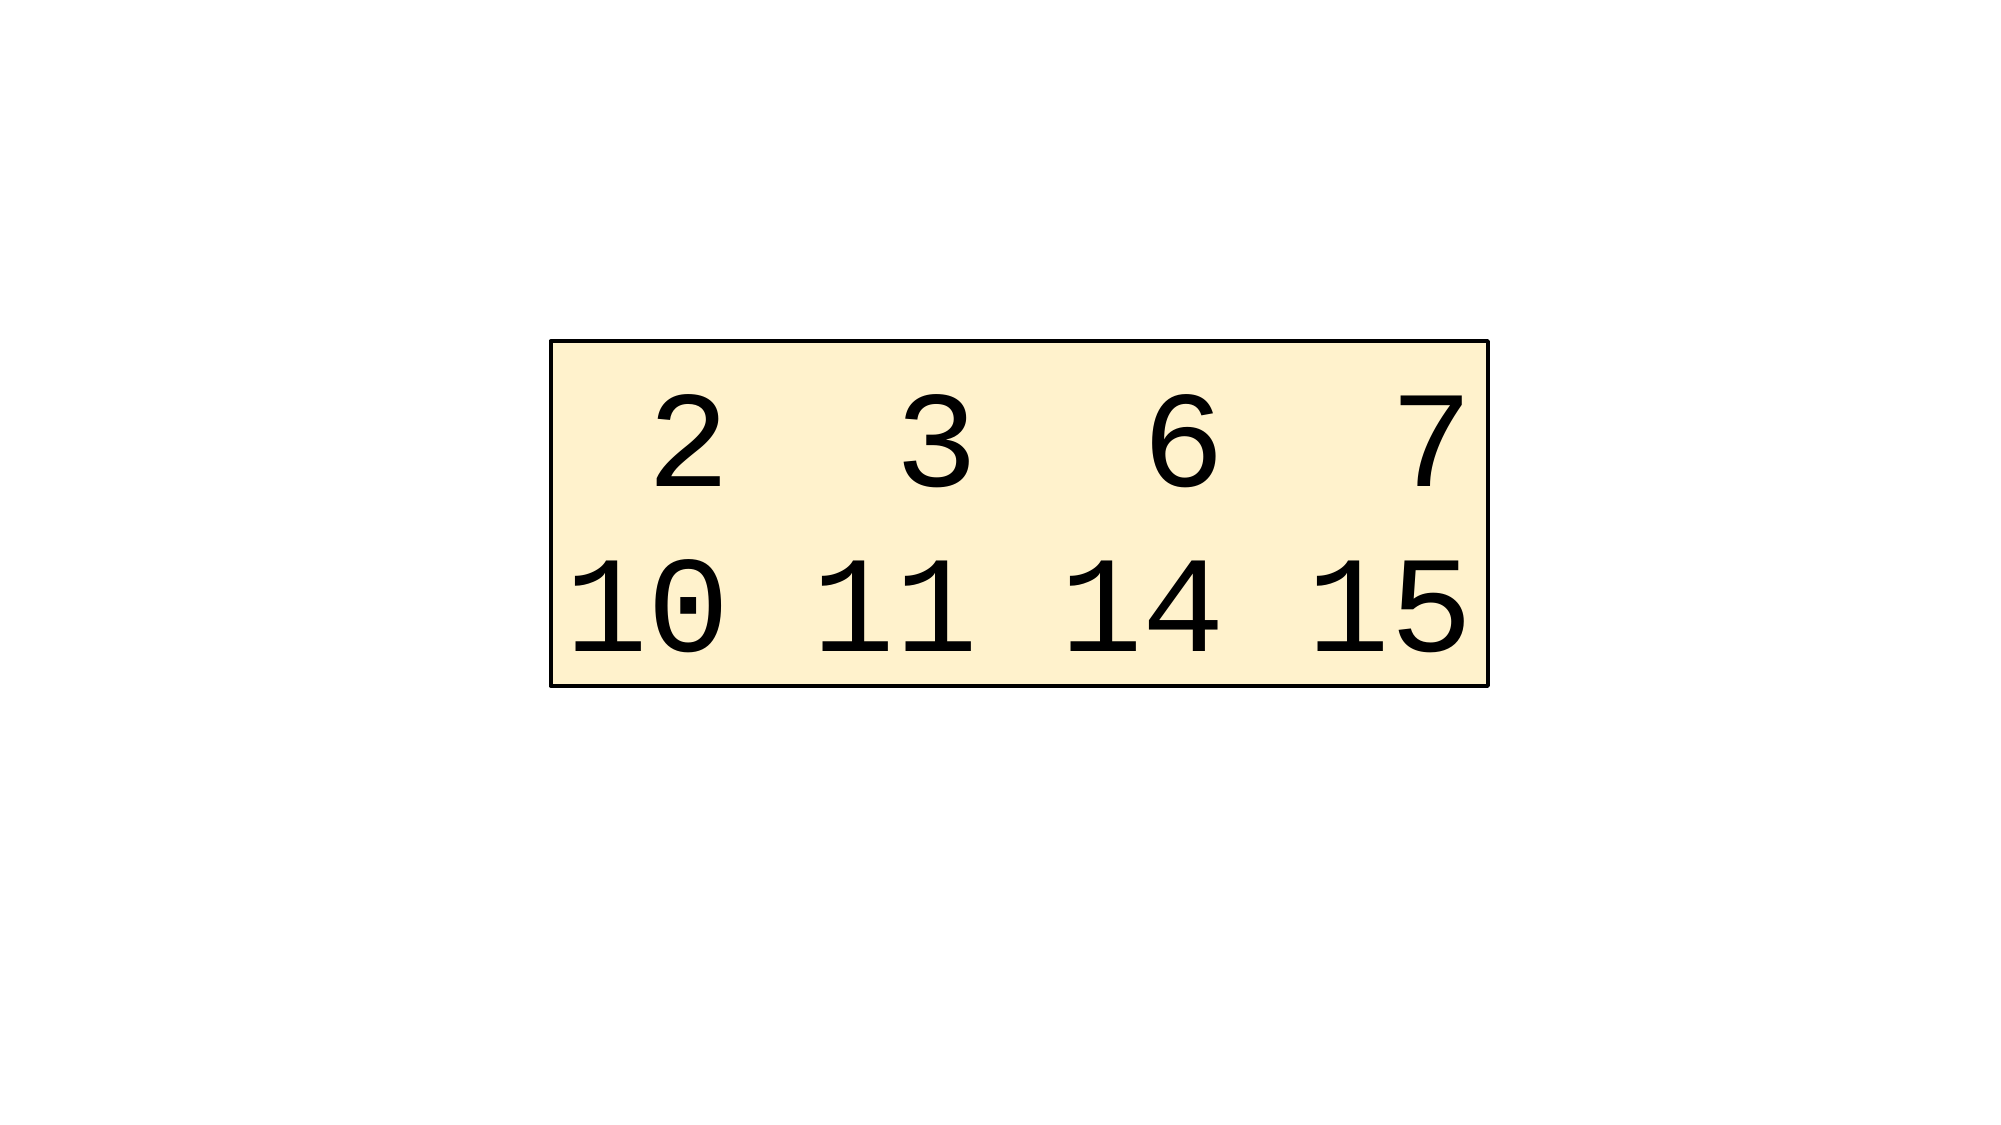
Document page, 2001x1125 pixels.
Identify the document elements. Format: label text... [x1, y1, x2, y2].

text_box 2 3 6 7 10 11 14 15 [550, 341, 1488, 686]
